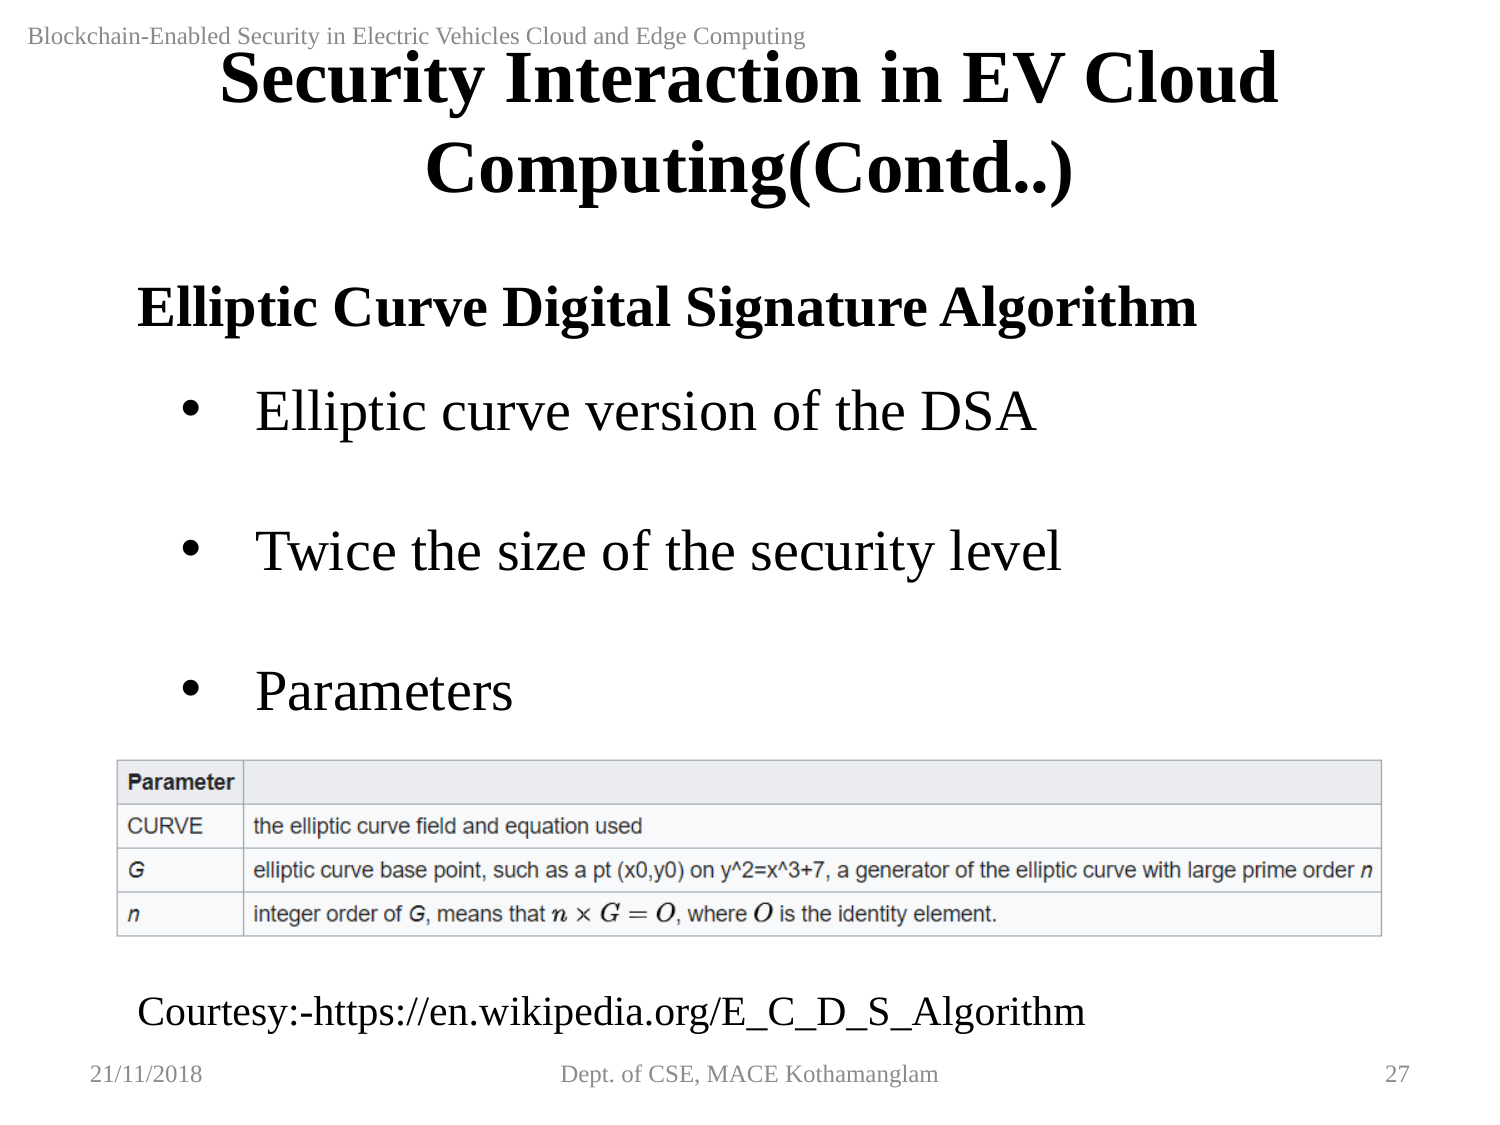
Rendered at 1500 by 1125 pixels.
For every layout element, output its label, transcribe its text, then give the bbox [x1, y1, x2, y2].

text_box Elliptic curve version of the DSA Twice the size of the security level Parameters [165, 364, 1277, 749]
text_box [75, 212, 1425, 1042]
text_box Elliptic Curve Digital Signature Algorithm [122, 261, 1333, 346]
text_box Dept. of CSE, MACE Kothamanglam [512, 1042, 988, 1103]
text_box 27 [1074, 1042, 1425, 1103]
text_box 21/11/2018 [74, 1042, 425, 1103]
text_box Blockchain-Enabled Security in Electric Vehicles Cloud and Edge Computing [12, 12, 1263, 58]
picture [98, 751, 1397, 948]
text_box Security Interaction in EV Cloud Computing(Contd..) [75, 45, 1425, 191]
text_box Courtesy:-https://en.wikipedia.org/E_C_D_S_Algorithm [122, 976, 1333, 1042]
